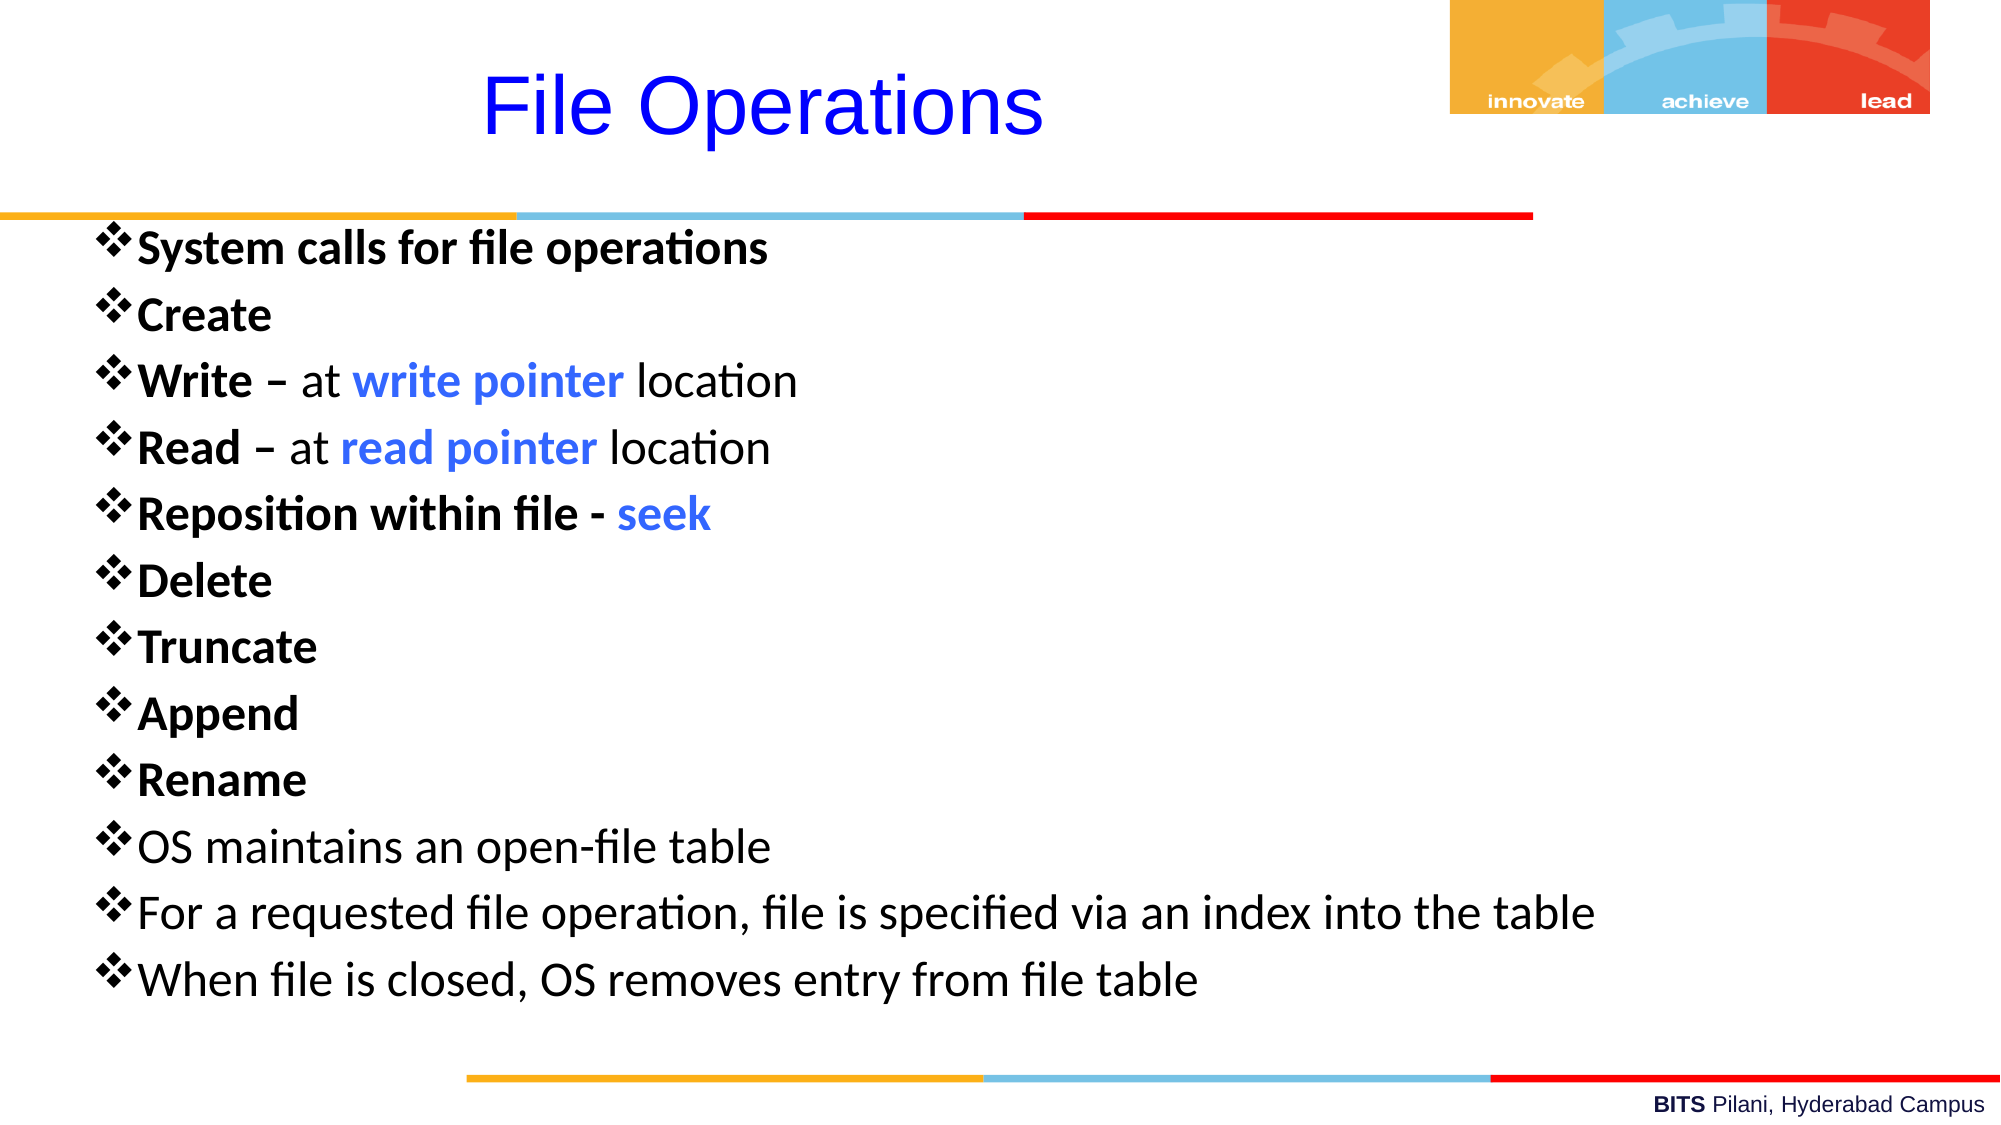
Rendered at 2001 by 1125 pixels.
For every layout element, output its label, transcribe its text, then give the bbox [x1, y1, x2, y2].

text_box File Operations [65, 43, 1461, 159]
text_box System calls for file operations Create Write – at write pointer location Read – at read pointer location Reposition within file - seek Delete Truncate Append Rename OS maintains an open-file table For a requested file operation, file is specified via an index into the table When file is closed, OS removes entry from file table [76, 214, 1893, 1044]
picture [1449, 0, 1930, 114]
